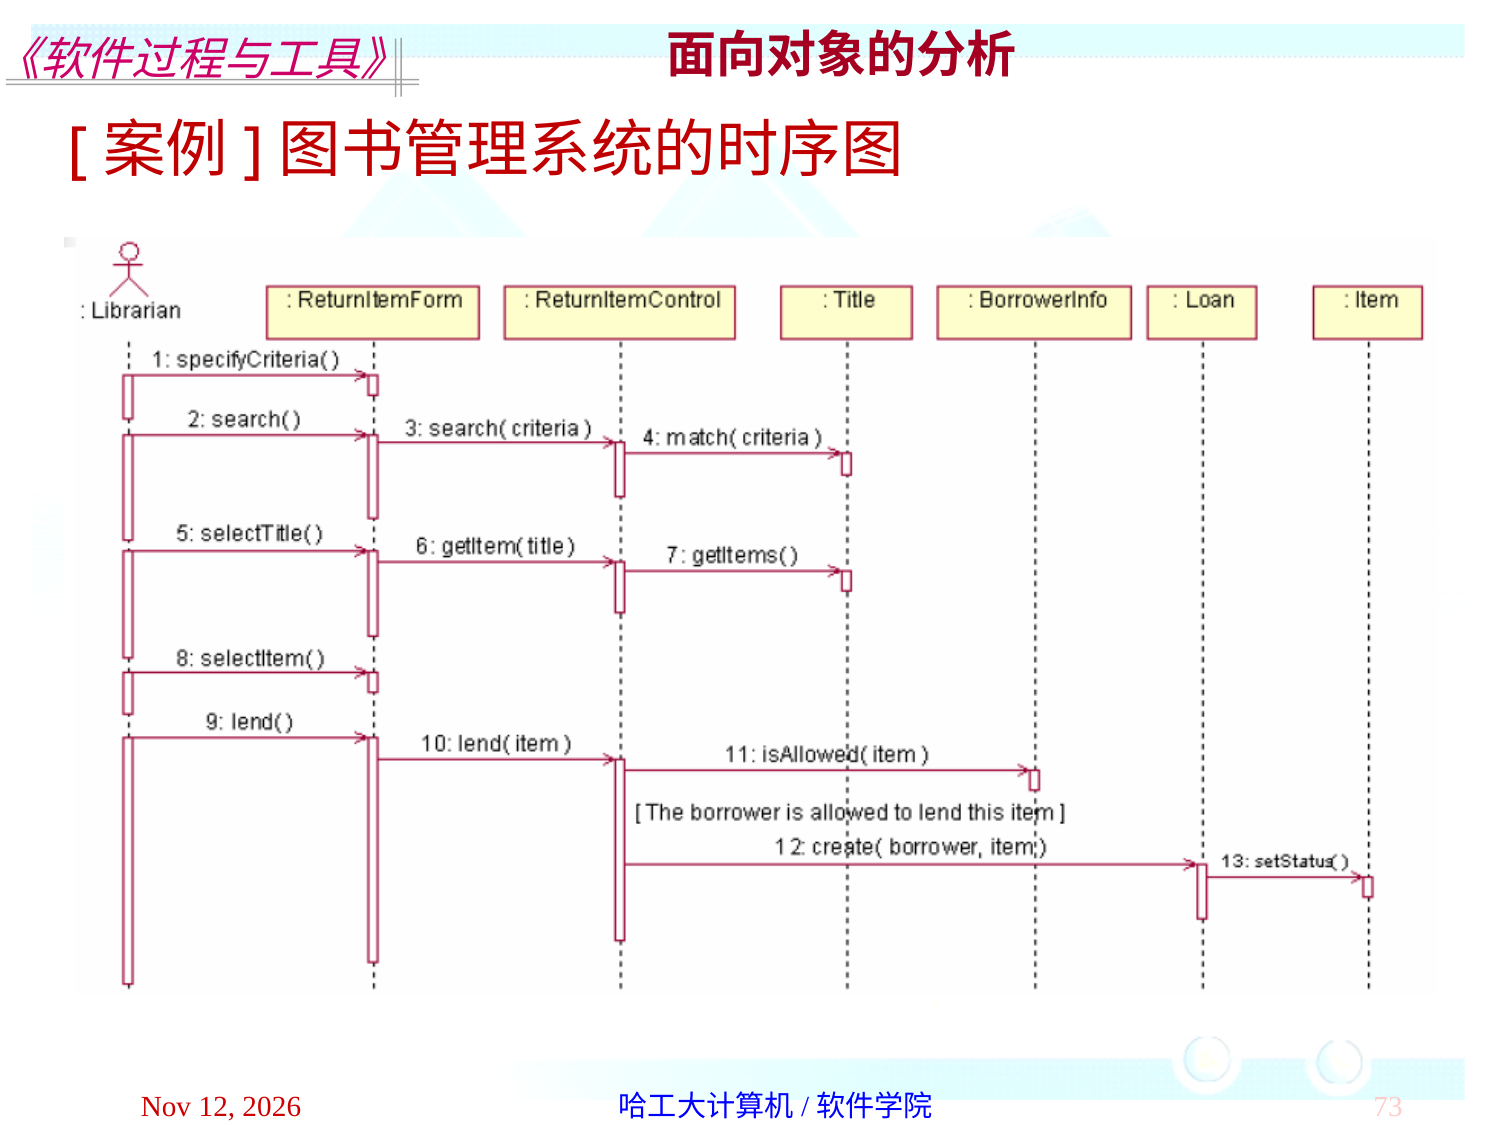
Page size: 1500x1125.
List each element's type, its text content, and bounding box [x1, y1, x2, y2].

text_box [案例]图书管理系统的时序图 [53, 101, 1447, 209]
text_box 面向对象的分析 [389, 15, 1294, 90]
picture [64, 237, 1437, 1000]
